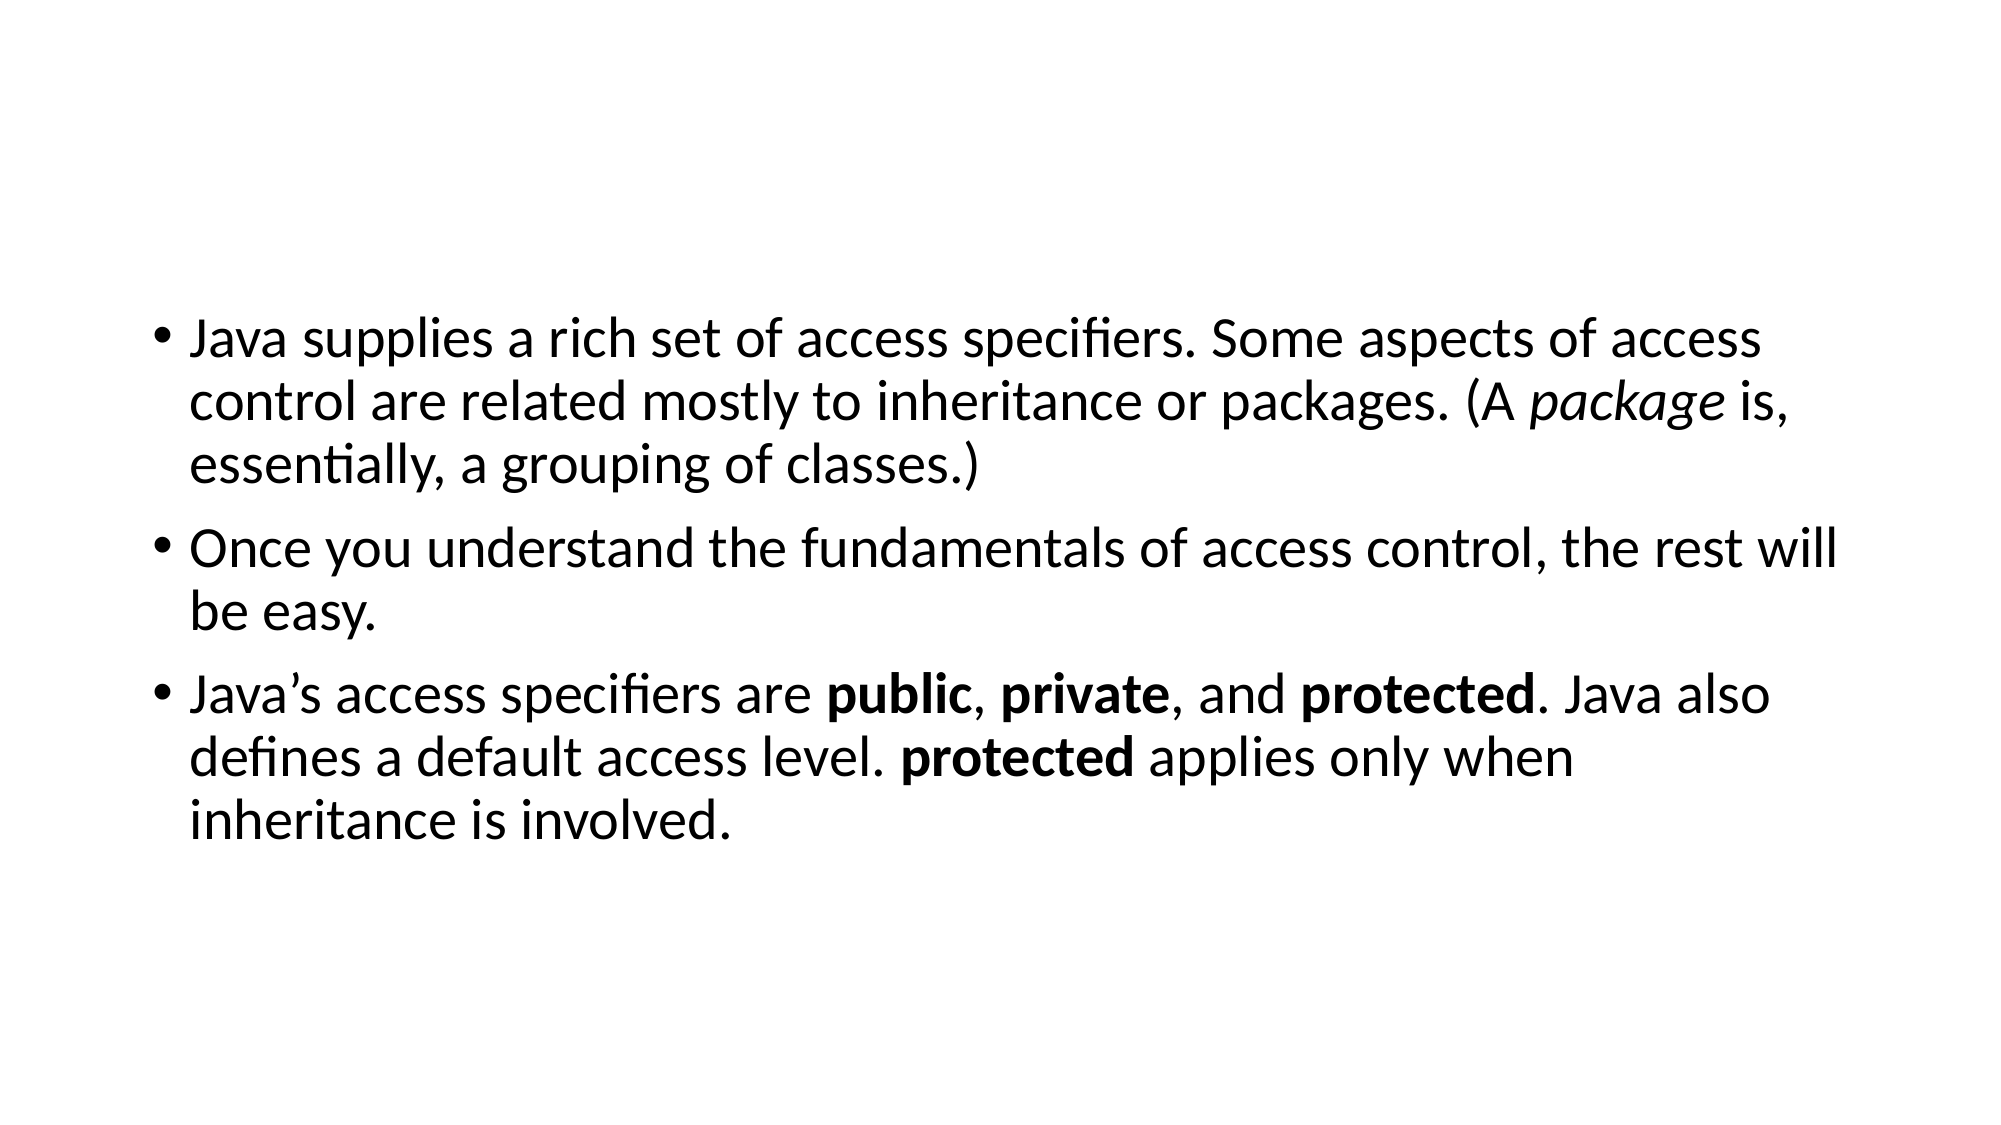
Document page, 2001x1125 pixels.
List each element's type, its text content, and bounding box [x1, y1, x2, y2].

list Java supplies a rich set of access specifiers. Some aspects of access control are related mostly to inheritance or packages. (A package is, essentially, a grouping of classes.) Once you understand the fundamentals of access control, the rest will be easy. Java’s access specifiers are public, private, and protected. Java also defines a default access level. protected applies only when inheritance is involved. [137, 299, 1863, 1014]
